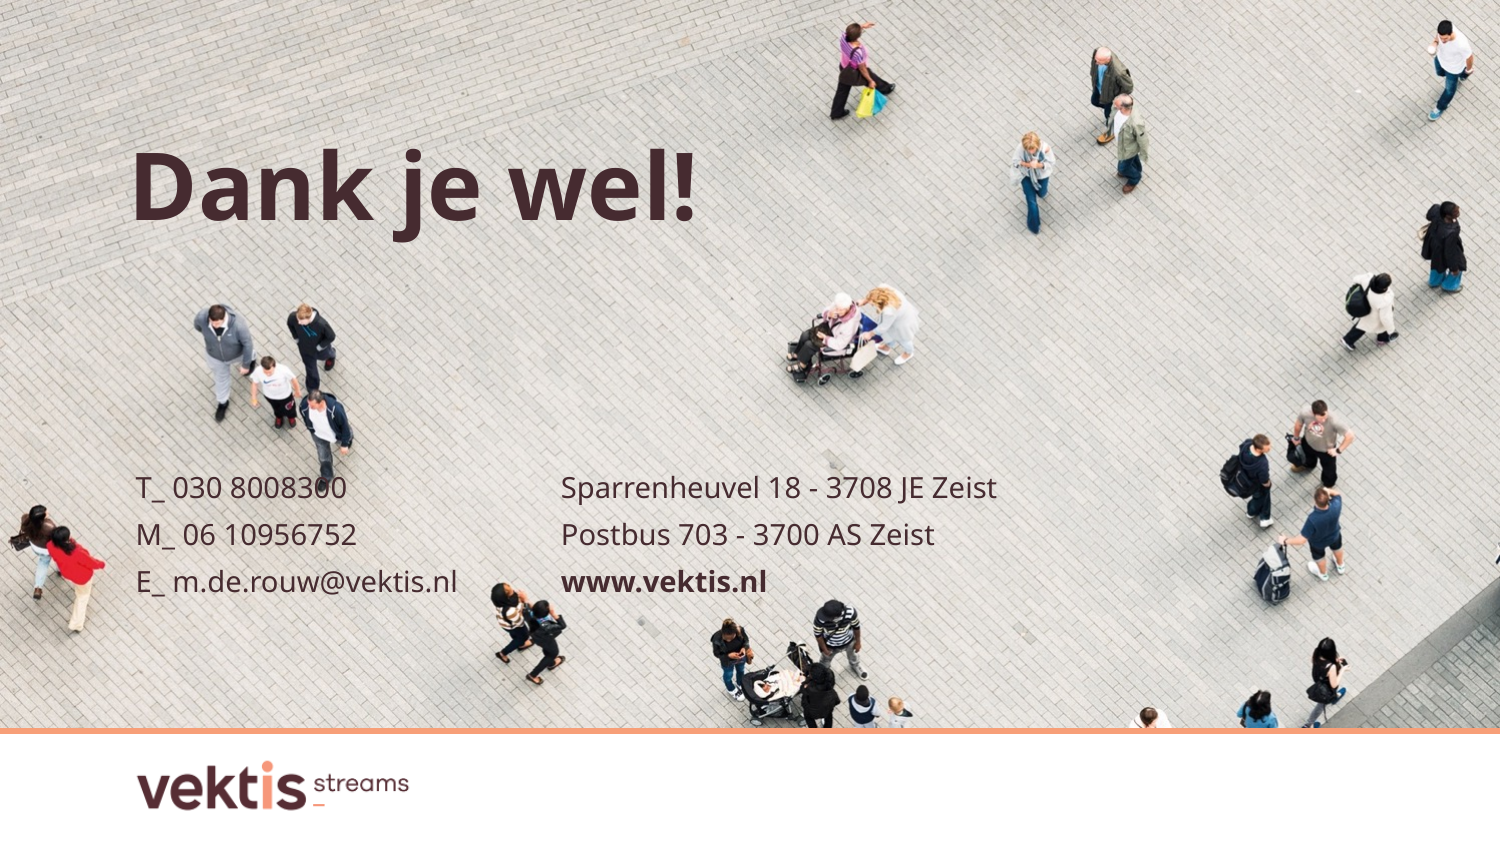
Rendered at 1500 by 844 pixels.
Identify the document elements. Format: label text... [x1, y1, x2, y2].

list Sparrenheuvel 18 - 3708 JE Zeist Postbus 703 - 3700 AS Zeist www.vektis.nl [560, 473, 1372, 633]
list T_ 030 8008300 M_ 06 10956752 E_ m.de.rouw@vektis.nl [135, 473, 509, 633]
picture [0, 0, 1500, 728]
title Dank je wel! [128, 139, 1387, 349]
